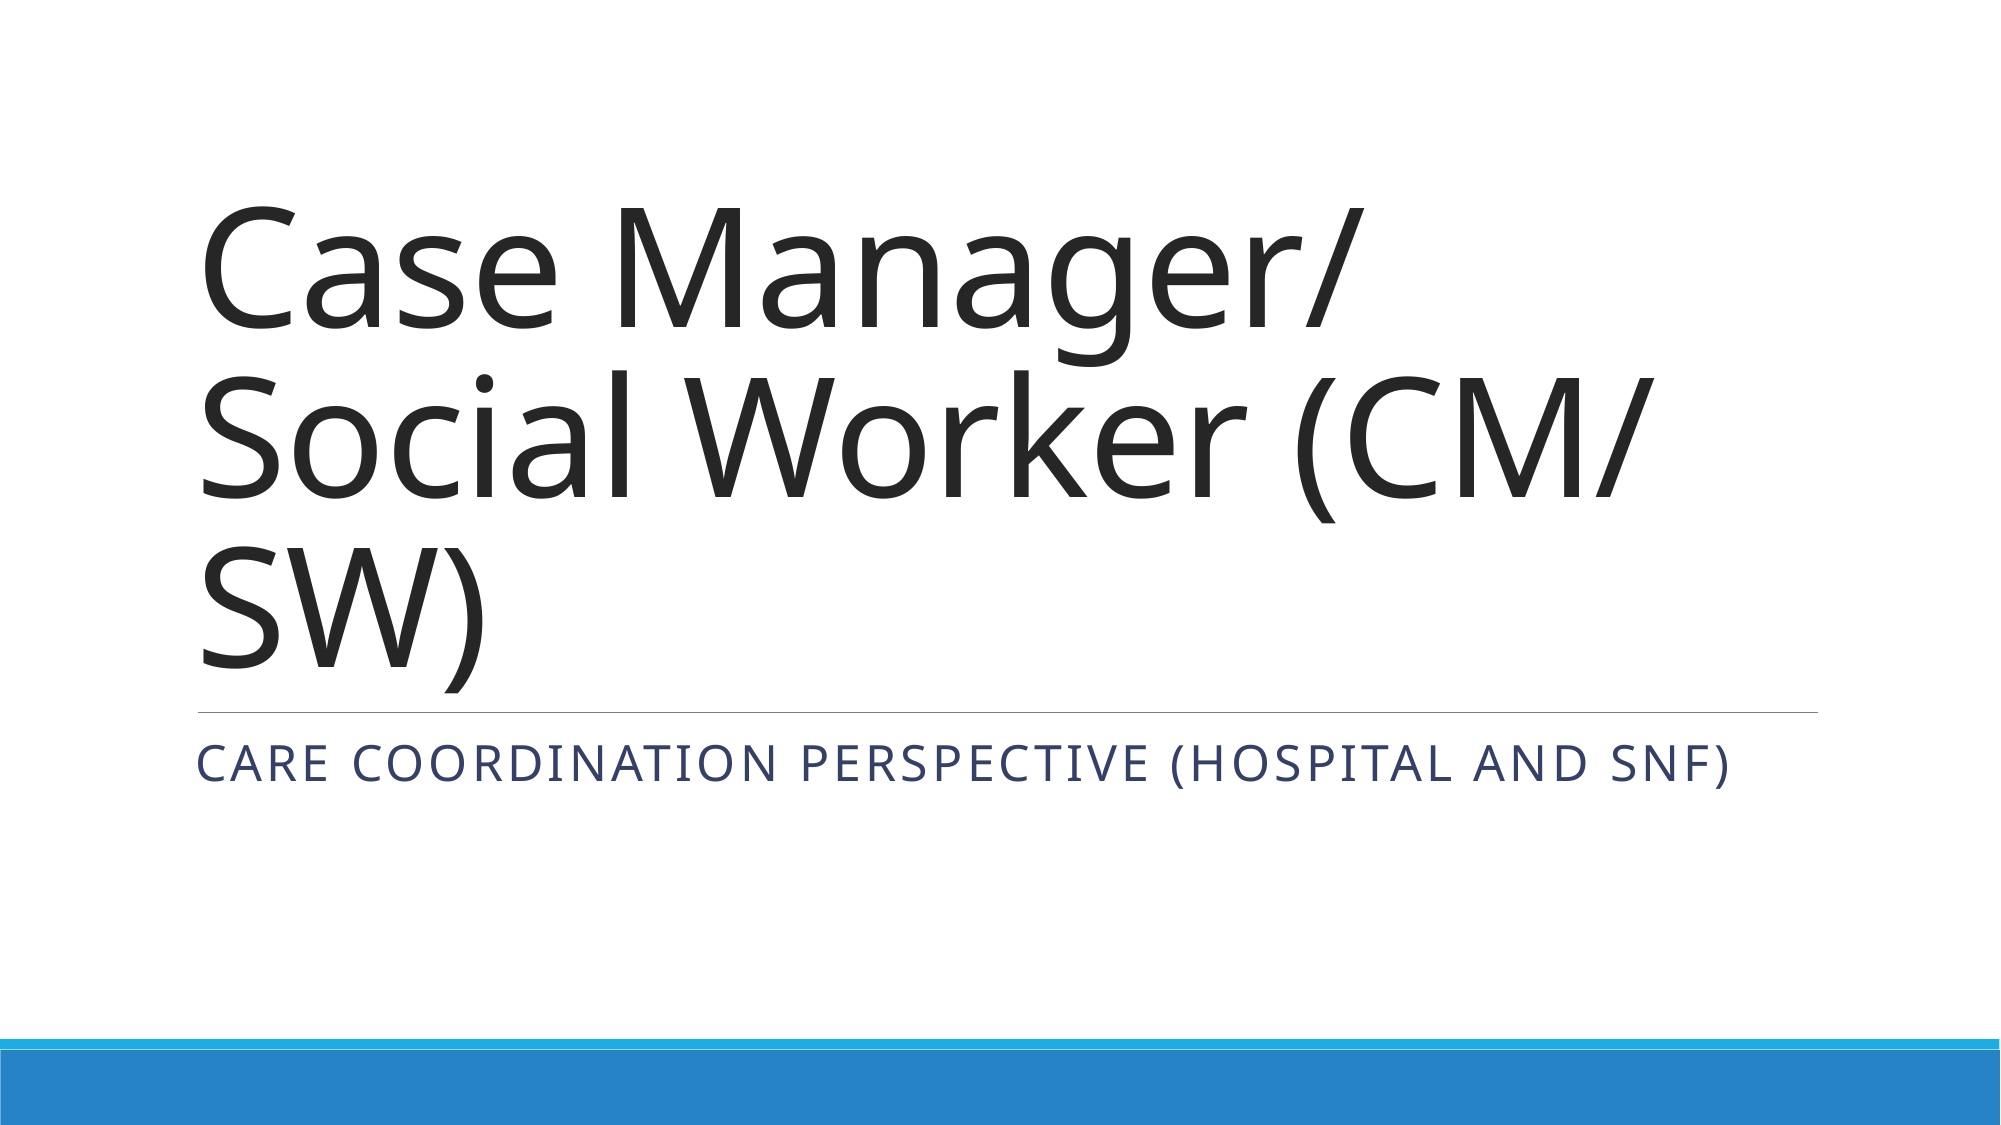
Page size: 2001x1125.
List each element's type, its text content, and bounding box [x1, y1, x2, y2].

list Care coordination perspective (hospital and SNF) [180, 730, 1830, 918]
title Case Manager/ Social Worker (CM/ SW) [180, 124, 1830, 710]
